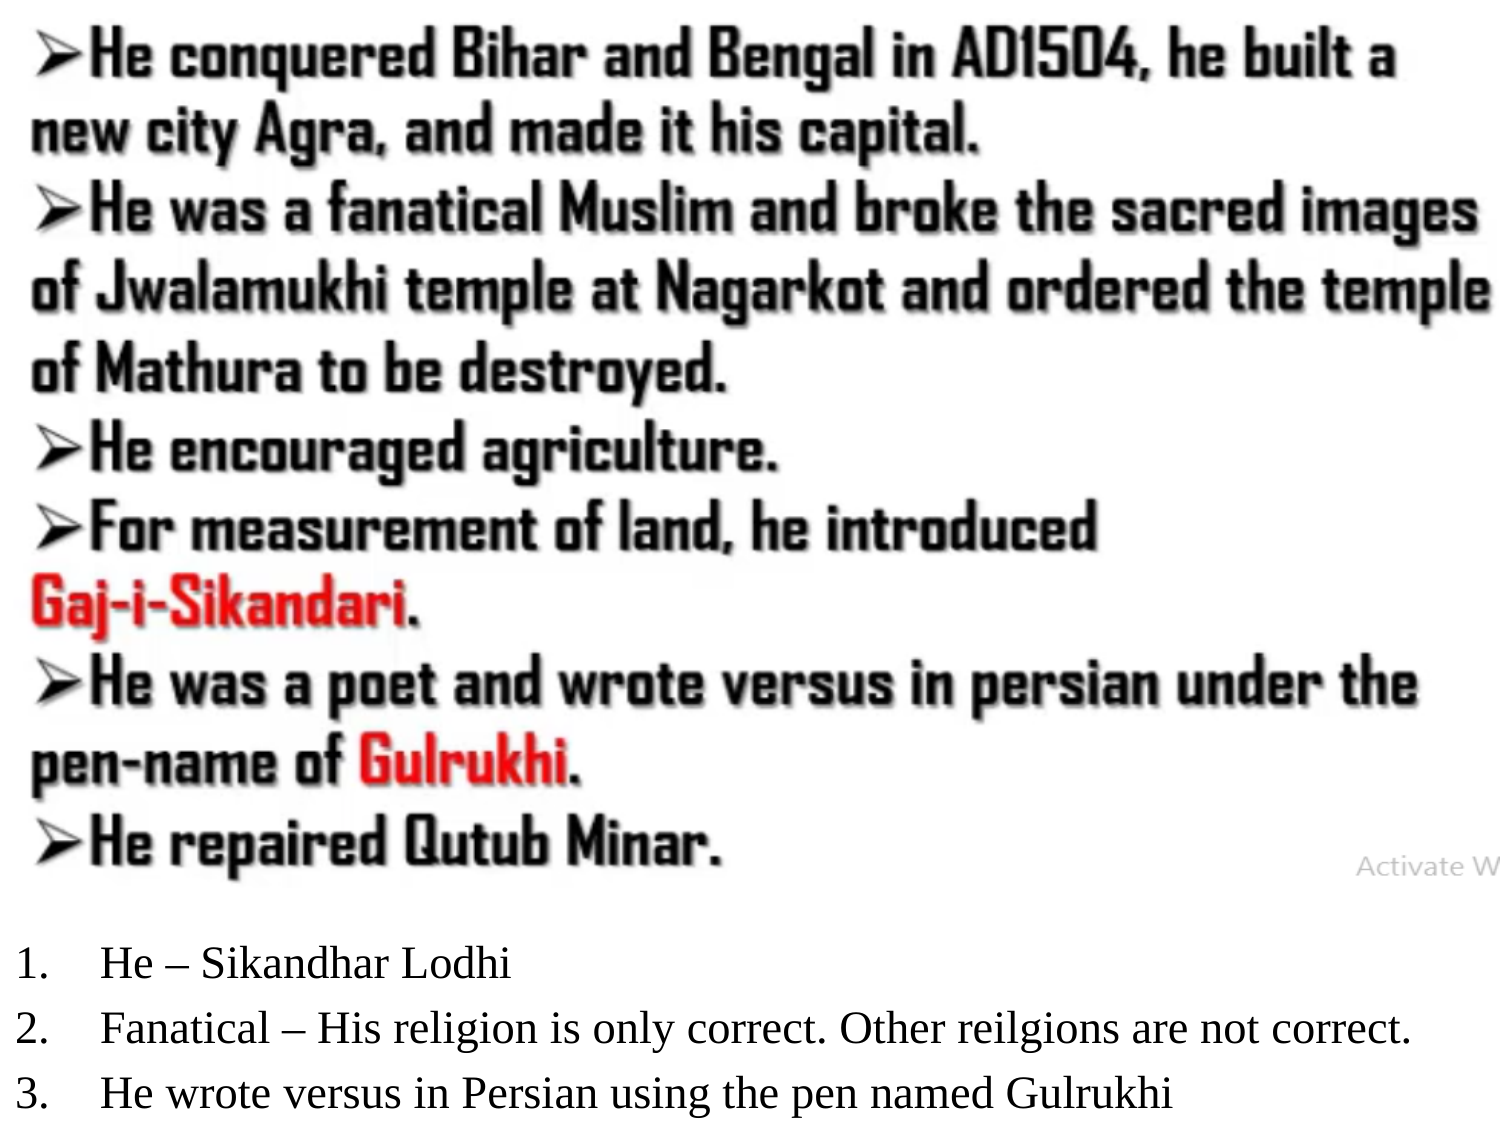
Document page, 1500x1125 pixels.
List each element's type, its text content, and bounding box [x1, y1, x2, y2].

list He – Sikandhar Lodhi Fanatical – His religion is only correct. Other reilgions are not correct. He wrote versus in Persian using the pen named Gulrukhi [0, 894, 1500, 1125]
picture [0, 0, 1500, 888]
